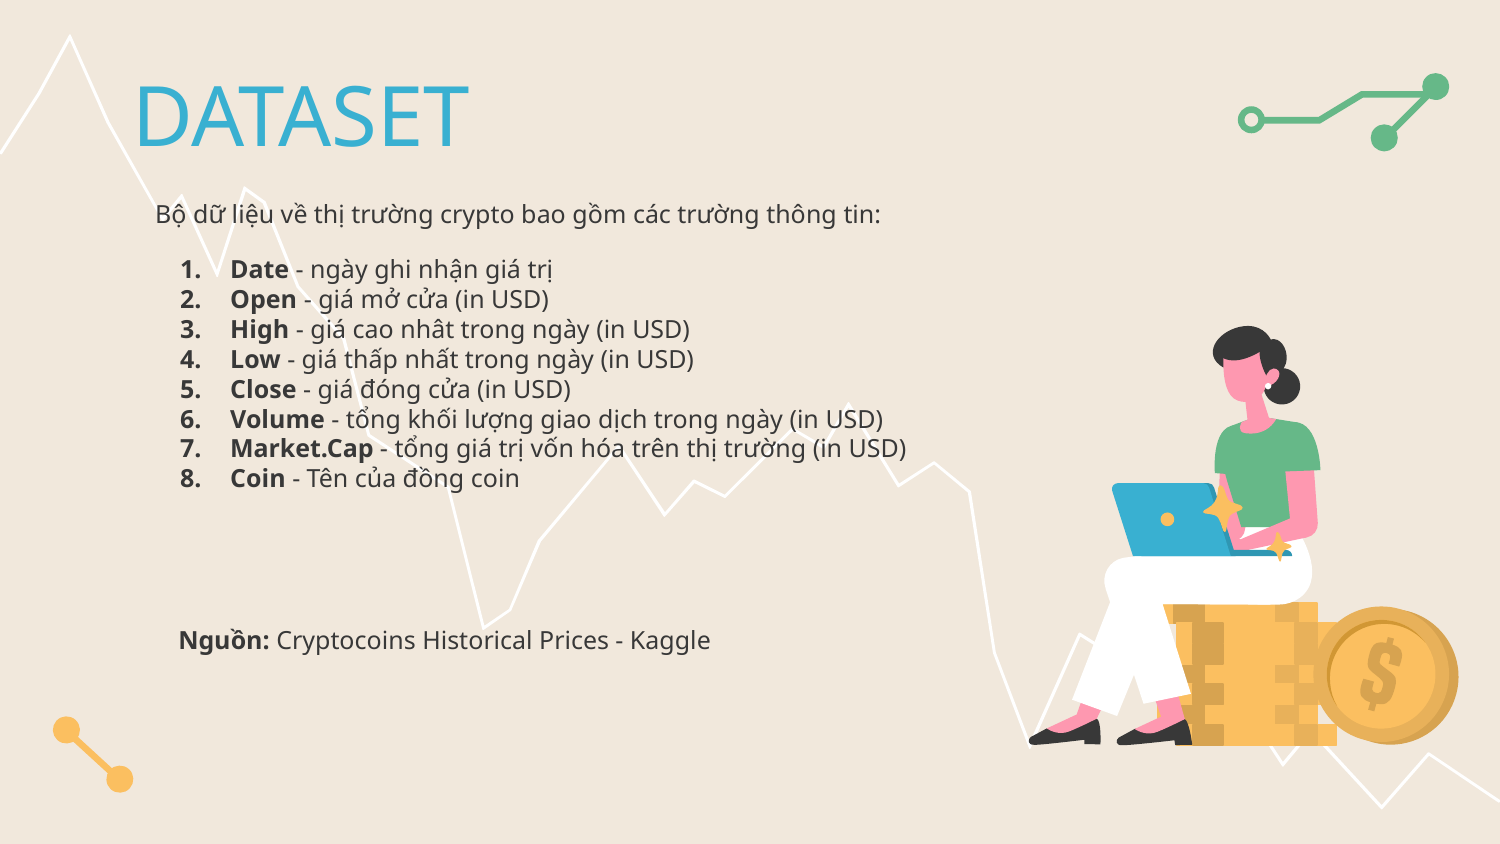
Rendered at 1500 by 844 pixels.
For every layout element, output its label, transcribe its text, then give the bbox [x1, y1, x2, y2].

subtitle Bộ dữ liệu về thị trường crypto bao gồm các trường thông tin: Date - ngày ghi nhận giá trị Open - giá mở cửa (in USD) High - giá cao nhât trong ngày (in USD) Low - giá thấp nhất trong ngày (in USD) Close - giá đóng cửa (in USD) Volume - tổng khối lượng giao dịch trong ngày (in USD) Market.Cap - tổng giá trị vốn hóa trên thị trường (in USD) Coin - Tên của đồng coin [140, 183, 955, 486]
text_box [1202, 484, 1292, 562]
title DATASET [116, 47, 1383, 142]
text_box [1028, 325, 1467, 746]
subtitle Nguồn: Cryptocoins Historical Prices - Kaggle [163, 609, 816, 679]
